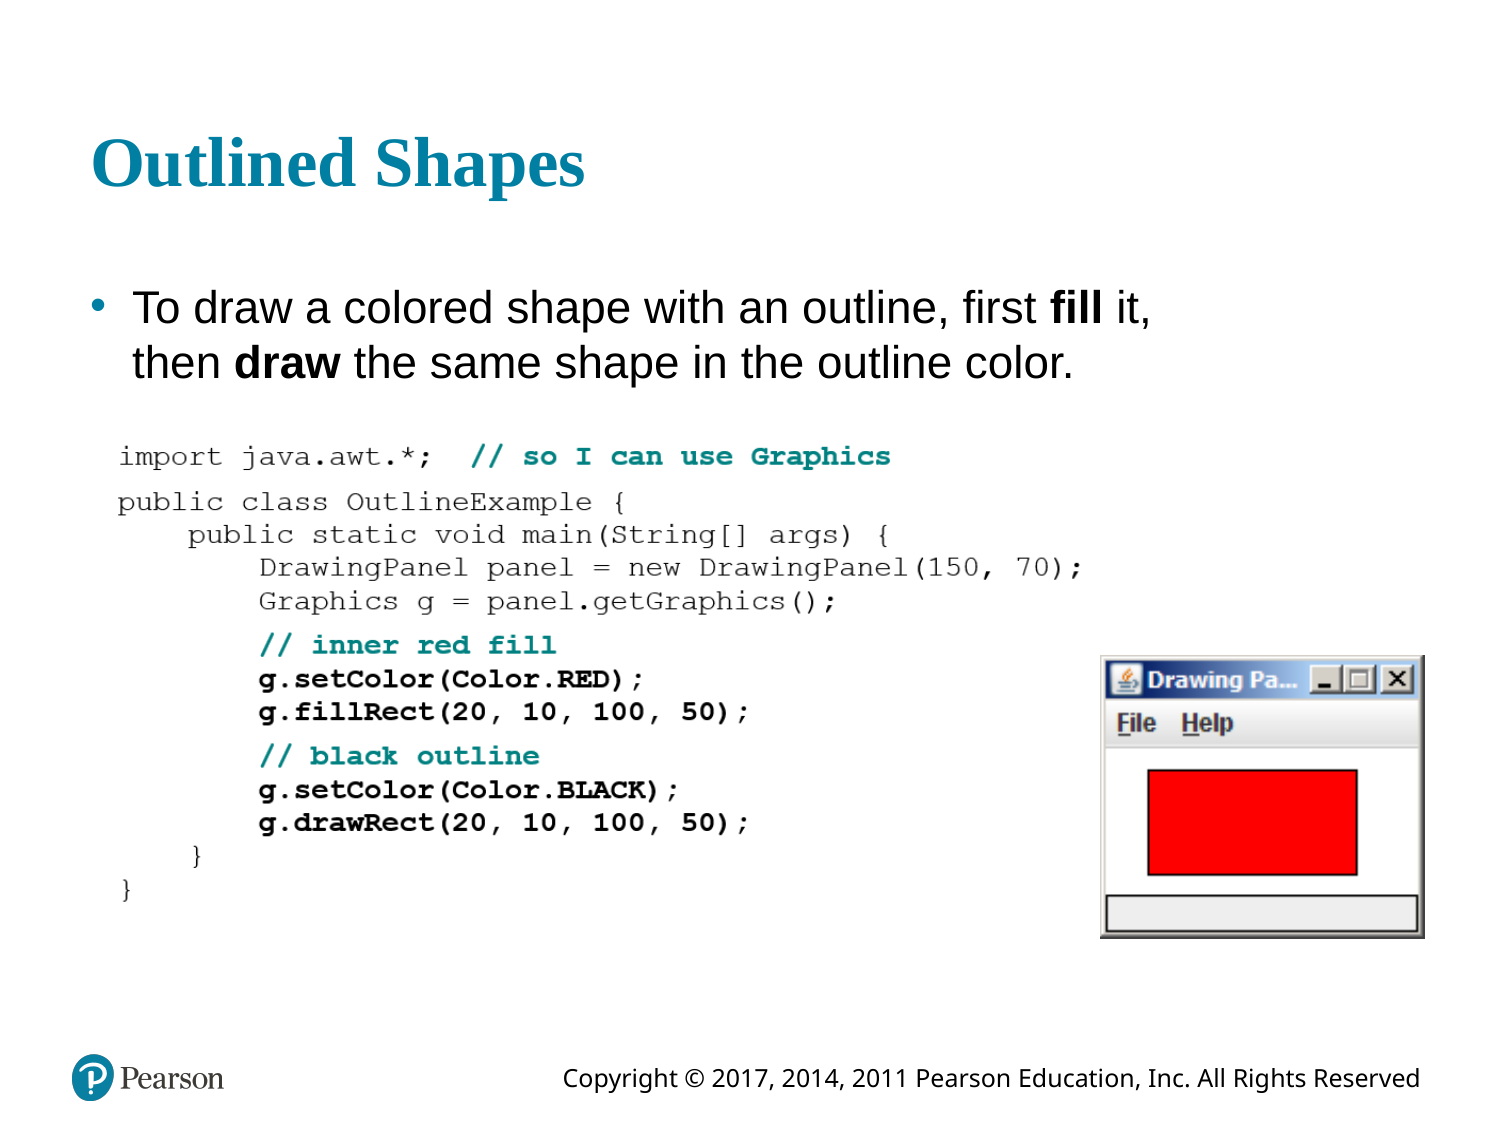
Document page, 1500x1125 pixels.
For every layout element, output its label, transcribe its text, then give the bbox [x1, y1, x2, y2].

list To draw a colored shape with an outline, first fill it, then draw the same shape in the outline color. [75, 262, 1425, 385]
picture [72, 1087, 83, 1101]
picture [80, 1063, 106, 1088]
picture [115, 431, 1084, 908]
picture [1099, 655, 1426, 939]
picture [98, 1054, 224, 1101]
picture [72, 1054, 88, 1070]
title Outlined Shapes [75, 35, 1425, 216]
